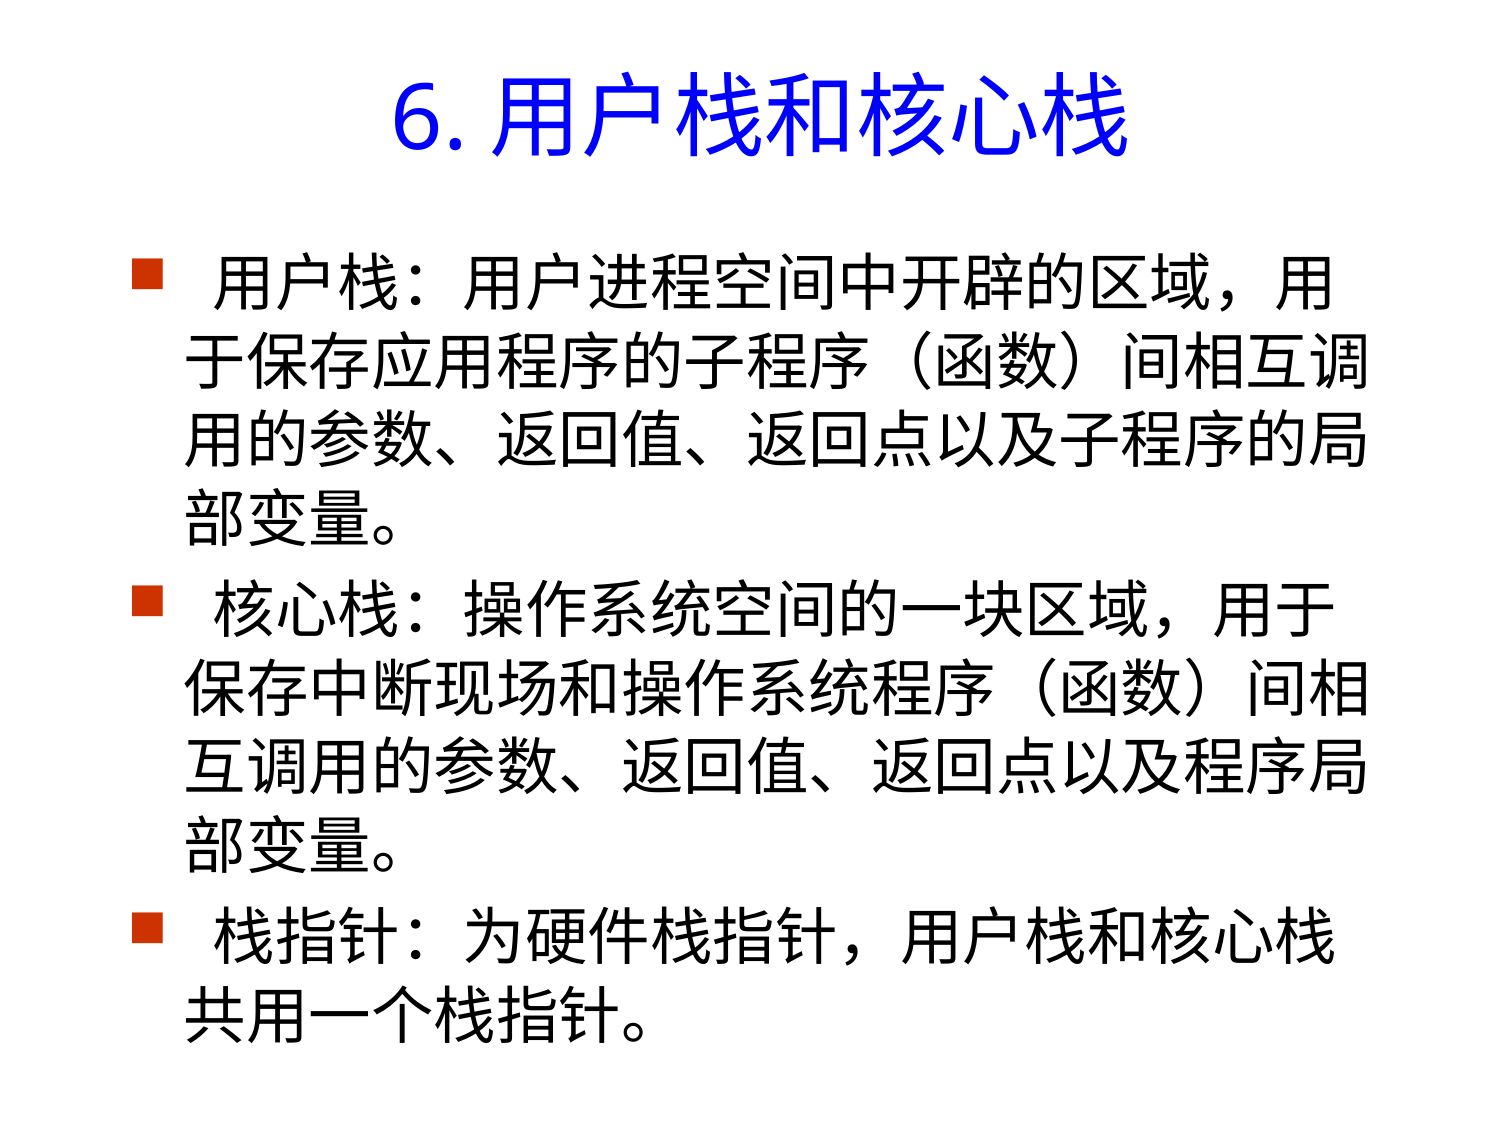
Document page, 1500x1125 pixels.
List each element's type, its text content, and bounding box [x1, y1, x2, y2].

title 6.用户栈和核心栈 [123, 18, 1400, 207]
list 用户栈：用户进程空间中开辟的区域，用于保存应用程序的子程序（函数）间相互调用的参数、返回值、返回点以及子程序的局部变量。 核心栈：操作系统空间的一块区域，用于保存中断现场和操作系统程序（函数）间相互调用的参数、返回值、返回点以及程序局部变量。 栈指针：为硬件栈指针，用户栈和核心栈共用一个栈指针。 [112, 231, 1388, 1059]
